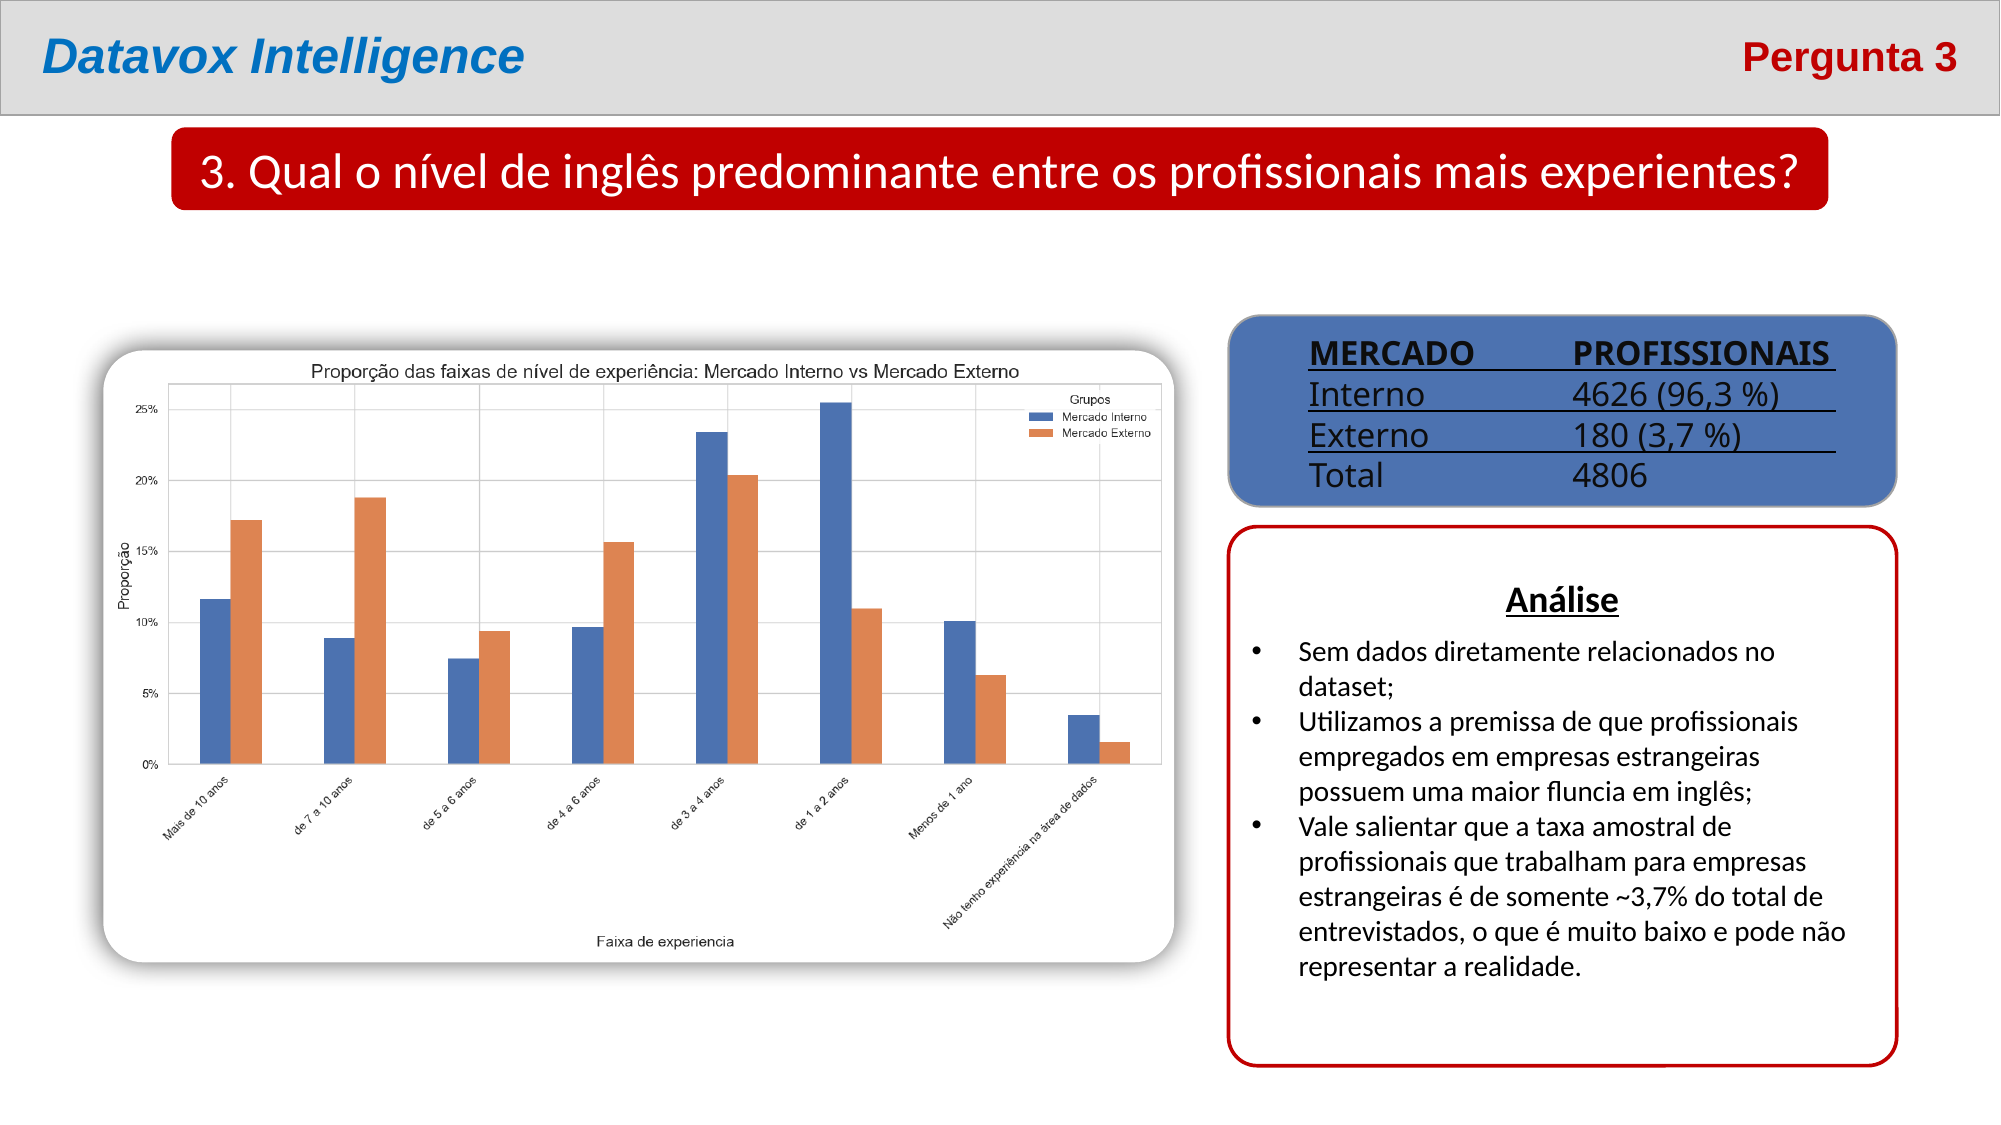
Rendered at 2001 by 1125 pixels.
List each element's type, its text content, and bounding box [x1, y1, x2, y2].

text_box 3. Qual o nível de inglês predominante entre os profissionais mais experientes? [171, 127, 1829, 211]
table_cell Interno [1308, 371, 1571, 410]
text_box Pergunta 3 [1445, 12, 1973, 103]
table_cell 4626 (96,3 %) [1571, 371, 1836, 410]
table_header MERCADO [1308, 329, 1571, 369]
table_cell 4806 [1571, 453, 1836, 492]
table_cell Total [1308, 453, 1571, 492]
title Datavox Intelligence [27, 12, 555, 103]
text_box Análise Sem dados diretamente relacionados no dataset; Utilizamos a premissa de que profissionais empregados em empresas estrangeiras possuem uma maior fluncia em inglês; Vale salientar que a taxa amostral de profissionais que trabalham para empresas estrangeiras é de somente ~3,7% do total de entrevistados, o que é muito baixo e pode não representar a realidade. [1227, 525, 1898, 1067]
table_cell 180 (3,7 %) [1571, 412, 1836, 451]
table_header PROFISSIONAIS [1571, 329, 1836, 369]
table_cell Externo [1308, 412, 1571, 451]
text_box [0, 0, 2000, 116]
picture [103, 350, 1175, 963]
text_box [1227, 314, 1898, 508]
